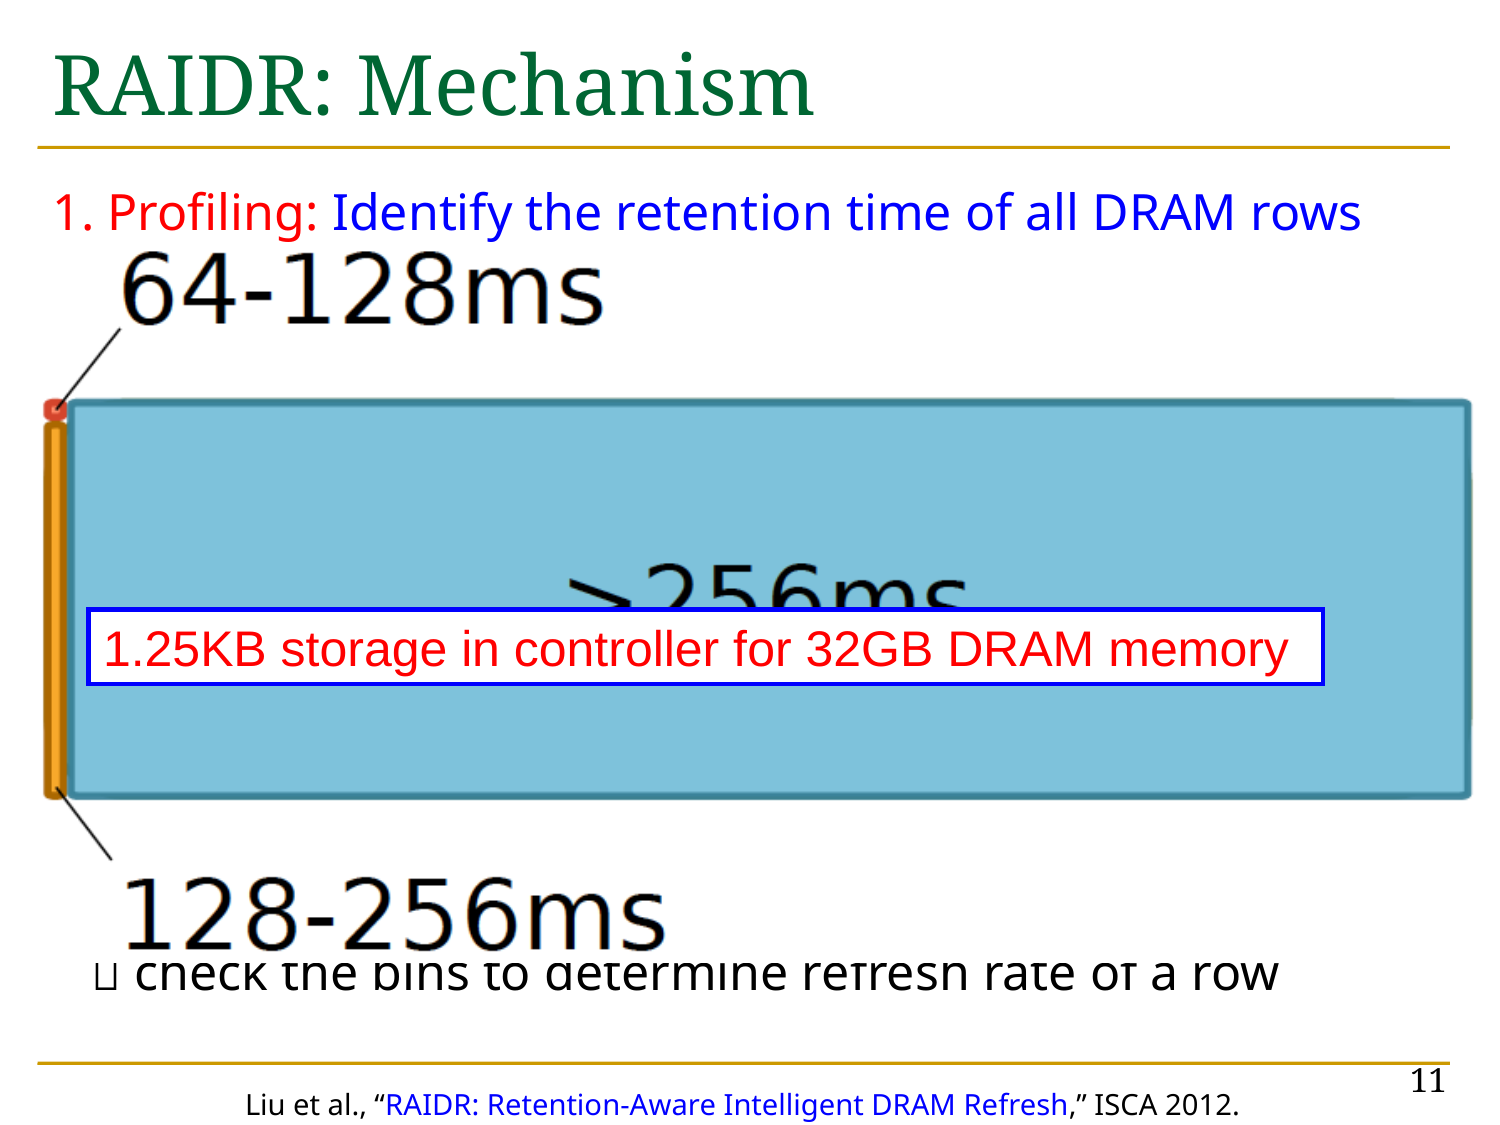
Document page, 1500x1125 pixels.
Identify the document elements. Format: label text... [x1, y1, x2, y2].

title RAIDR: Mechanism [37, 24, 1450, 200]
text_box Liu et al., “RAIDR: Retention-Aware Intelligent DRAM Refresh,” ISCA 2012. [230, 1078, 1500, 1125]
list 1. Profiling: Identify the retention time of all DRAM rows  can be done at design time or during operation 2. Binning: Store rows into bins by retention time  use Bloom Filters for efficient and scalable storage 3. Refreshing: Memory controller refreshes rows in different bins at different rates  check the bins to determine refresh rate of a row [37, 200, 1450, 243]
slide_number 11 [1111, 1036, 1462, 1078]
list 1. Profiling: Identify the retention time of all DRAM rows  can be done at design time or during operation 2. Binning: Store rows into bins by retention time  use Bloom Filters for efficient and scalable storage 3. Refreshing: Memory controller refreshes rows in different bins at different rates  check the bins to determine refresh rate of a row [37, 971, 1450, 1025]
picture [0, 244, 1500, 963]
